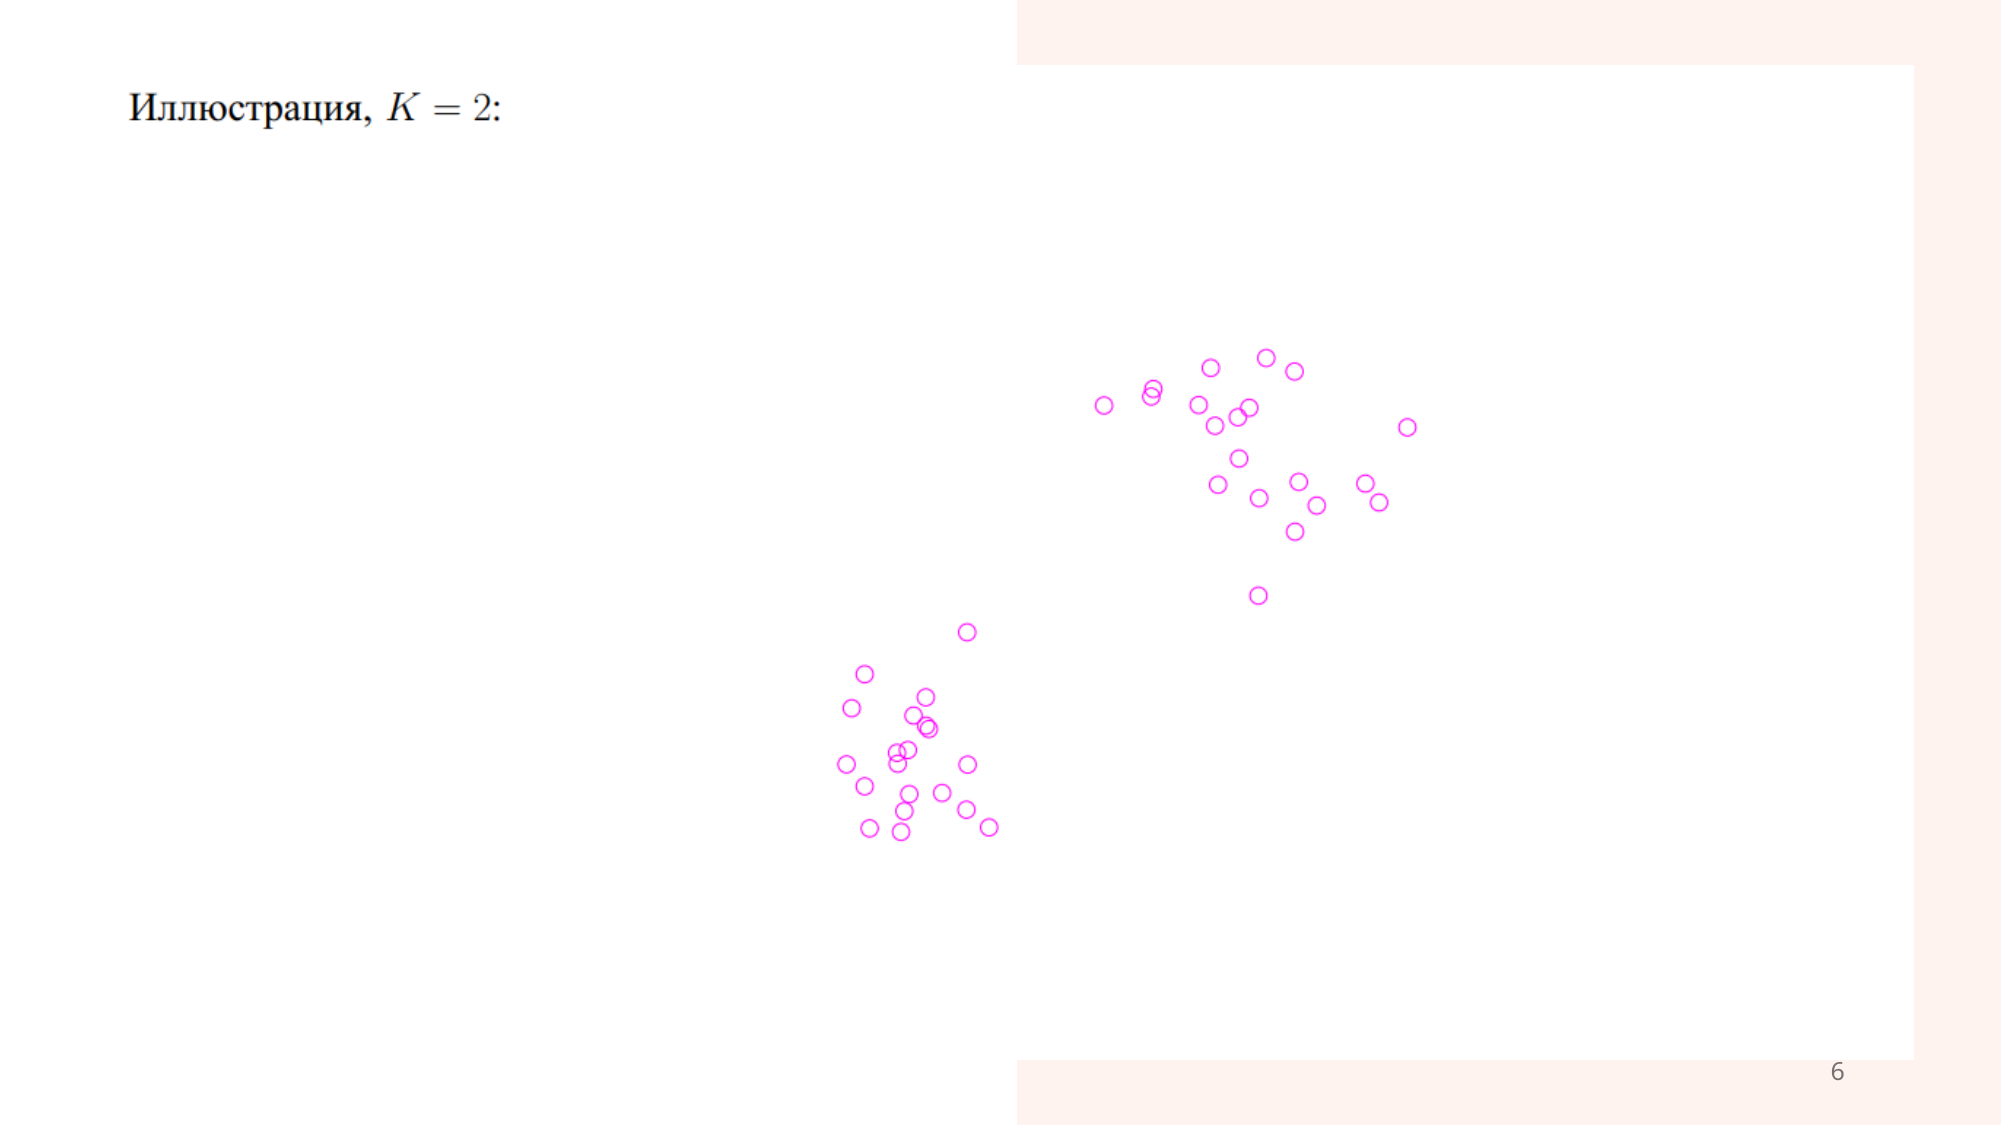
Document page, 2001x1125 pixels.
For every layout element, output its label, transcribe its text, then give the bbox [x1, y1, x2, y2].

picture [106, 65, 1914, 1060]
slide_number 6 [1709, 1060, 1860, 1103]
